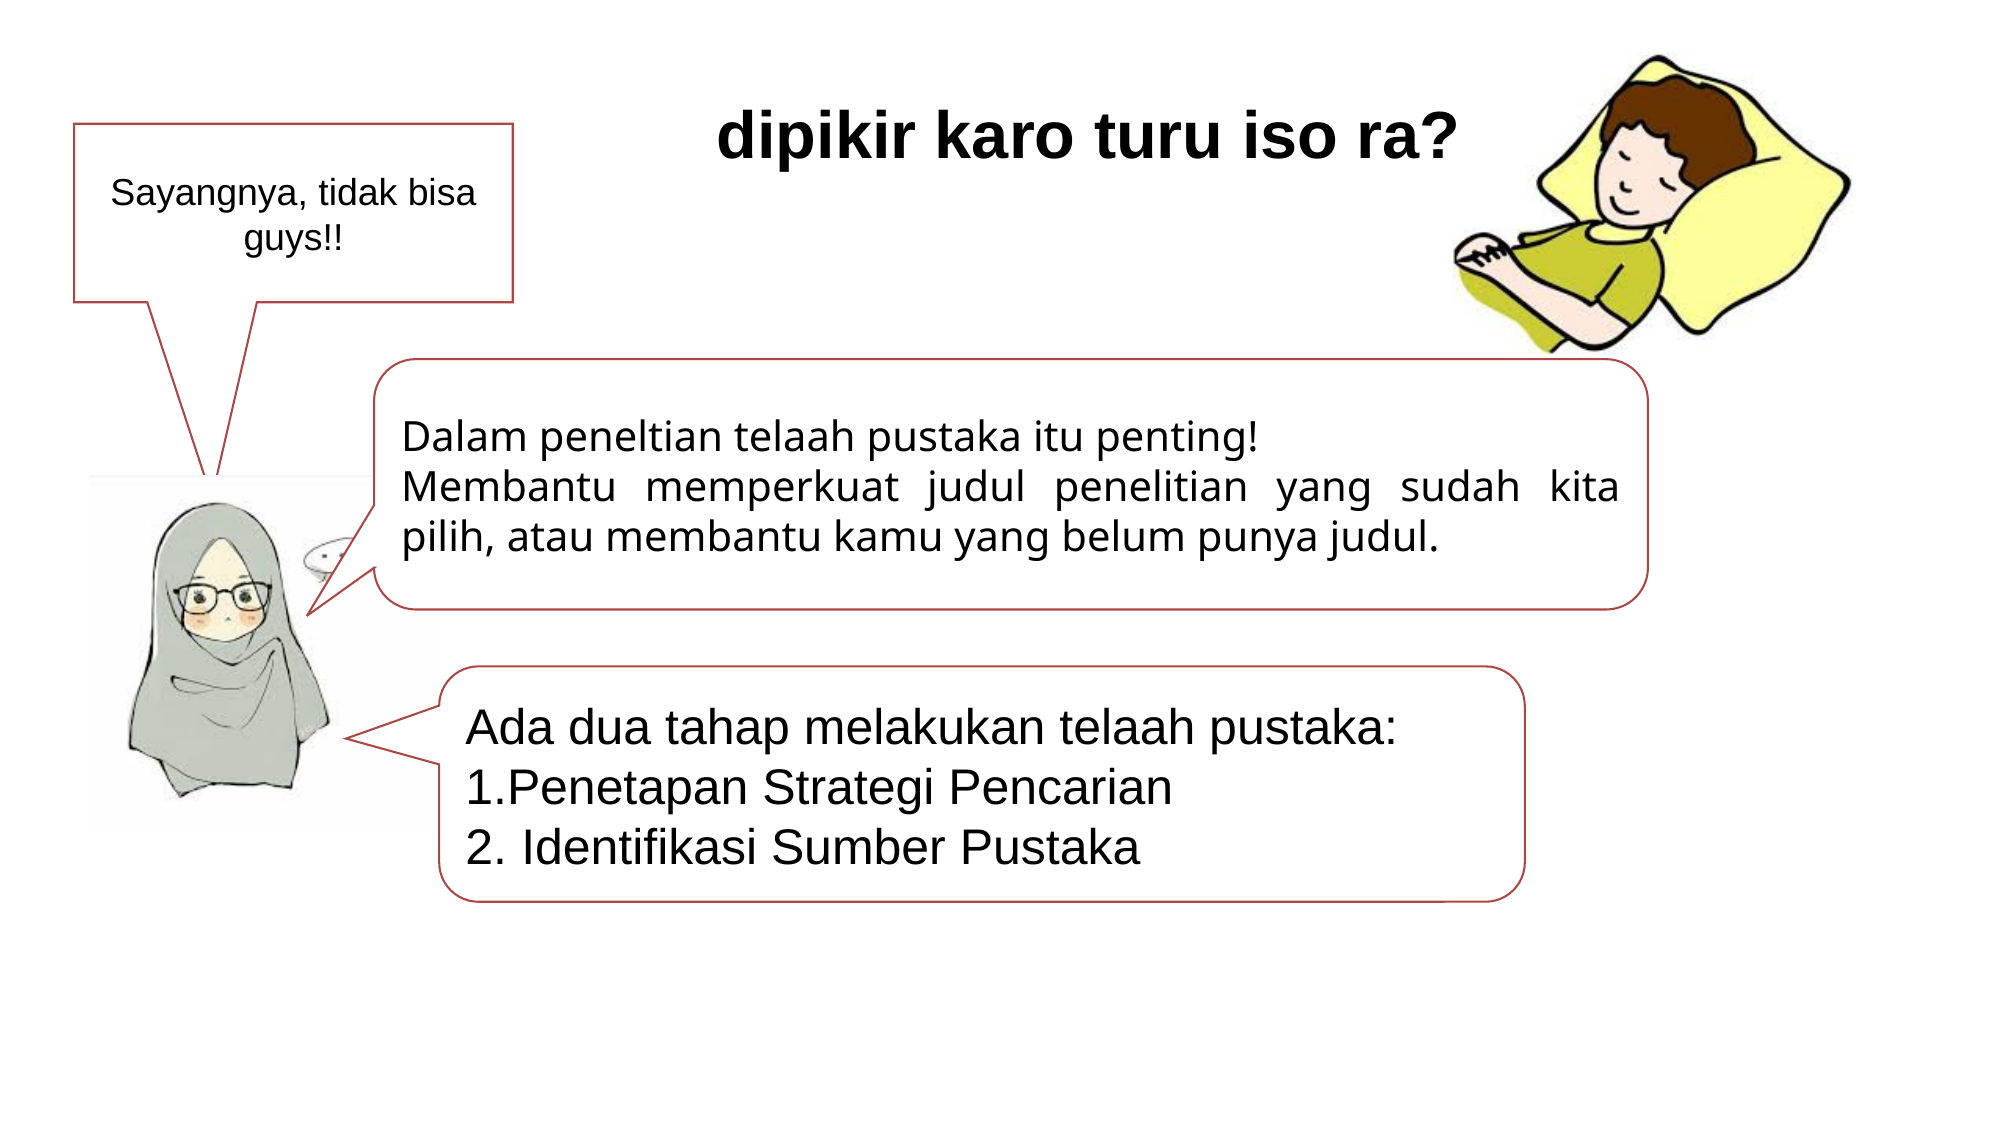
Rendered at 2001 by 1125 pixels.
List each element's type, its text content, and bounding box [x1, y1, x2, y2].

picture [89, 475, 440, 828]
text_box Sayangnya, tidak bisa guys!! [73, 122, 514, 475]
text_box Dalam peneltian telaah pustaka itu penting! Membantu memperkuat judul penelitian yang sudah kita pilih, atau membantu kamu yang belum punya judul. [373, 358, 1649, 611]
picture [1452, 52, 1856, 360]
text_box dipikir karo turu iso ra? [702, 84, 1452, 180]
text_box Ada dua tahap melakukan telaah pustaka: 1.Penetapan Strategi Pencarian 2. Identifikasi Sumber Pustaka [438, 665, 1526, 903]
